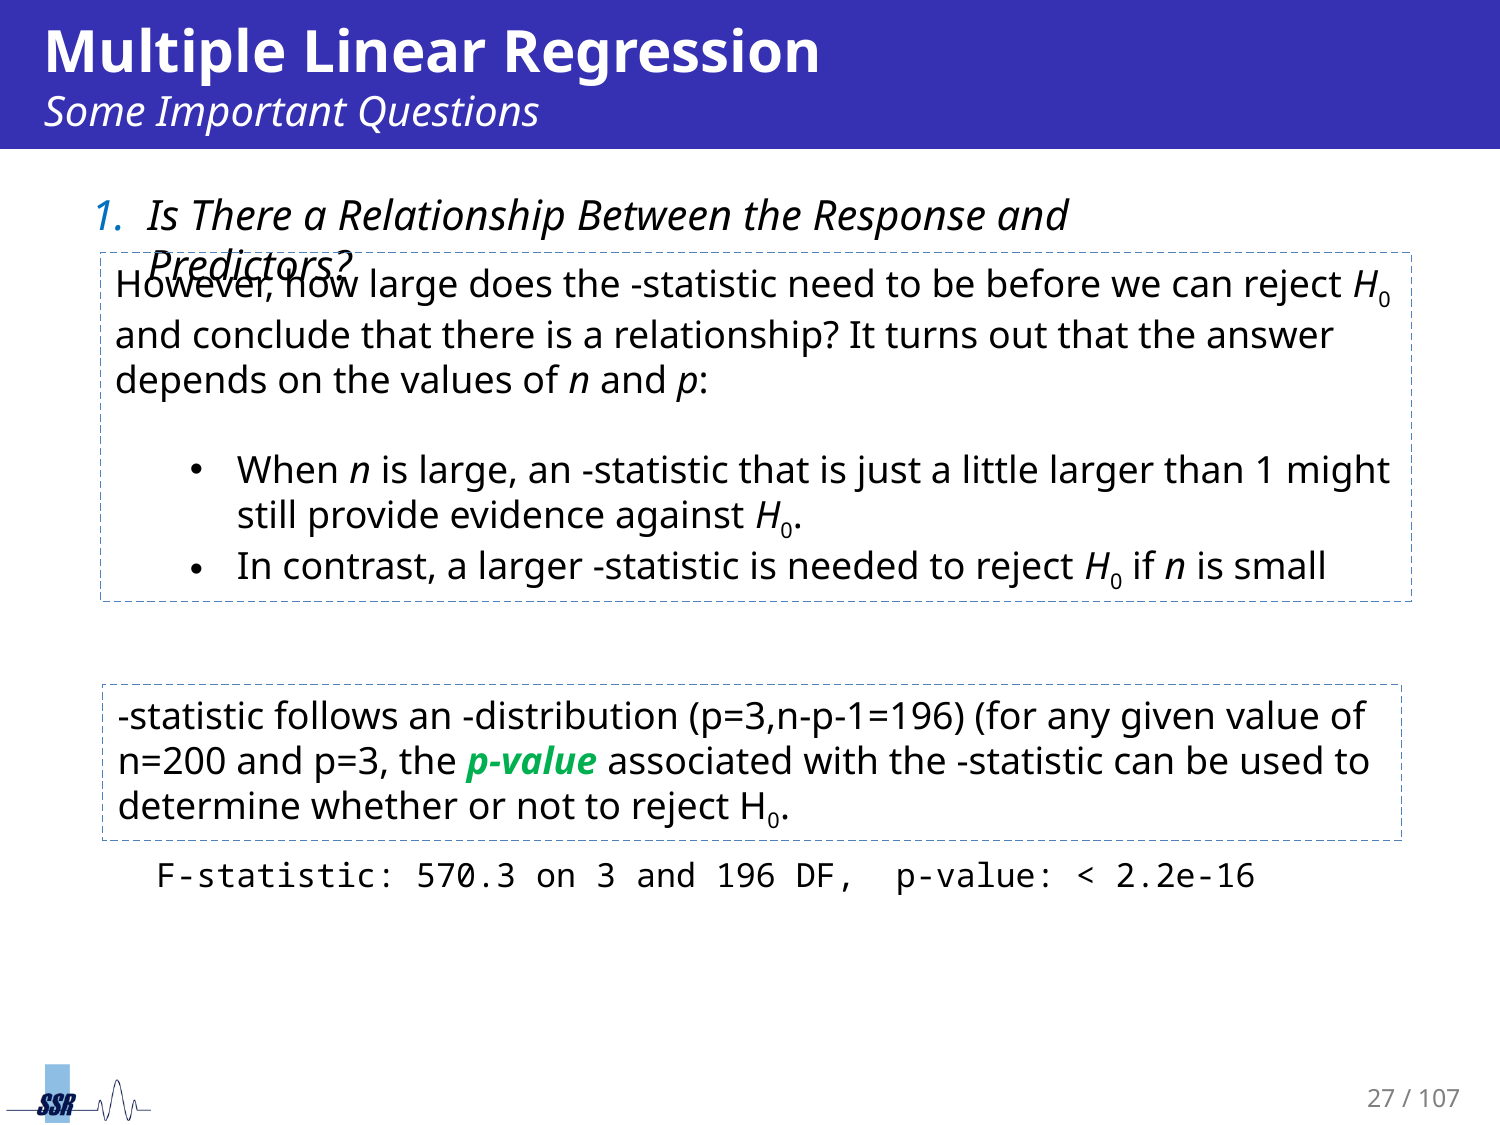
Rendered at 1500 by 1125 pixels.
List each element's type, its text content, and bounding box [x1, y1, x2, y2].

picture [1, 1062, 151, 1125]
text_box F-statistic: 570.3 on 3 and 196 DF, p-value: < 2.2e-16 [141, 847, 1382, 902]
title Multiple Linear Regression Some Important Questions [0, 0, 1500, 151]
text_box Is There a Relationship Between the Response and Predictors? [76, 181, 1282, 297]
